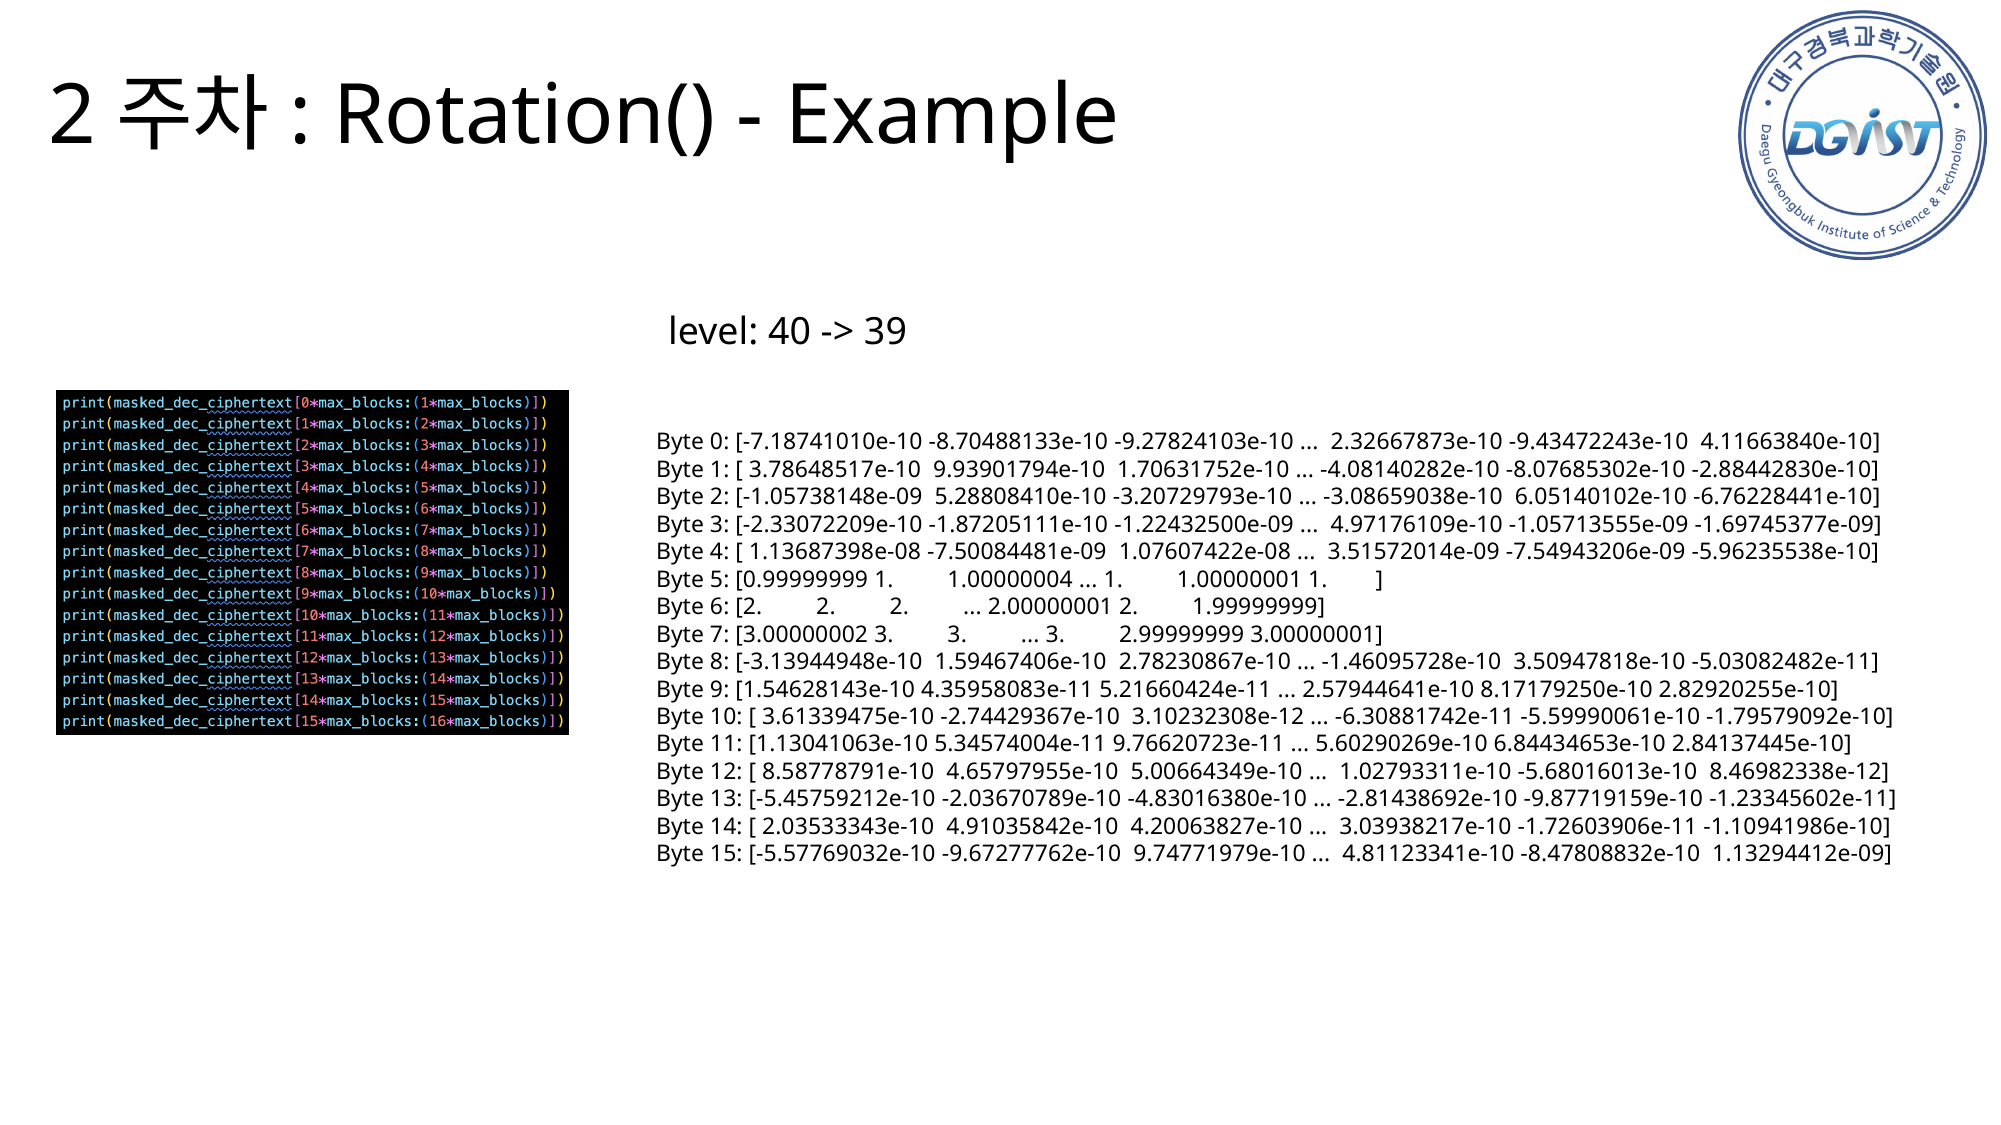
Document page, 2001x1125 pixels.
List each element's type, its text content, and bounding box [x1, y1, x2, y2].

picture [1726, 0, 1999, 272]
text_box Byte 0: [-7.18741010e-10 -8.70488133e-10 -9.27824103e-10 ... 2.32667873e-10 -9.43472243e-10 4.11663840e-10] Byte 1: [ 3.78648517e-10 9.93901794e-10 1.70631752e-10 ... -4.08140282e-10 -8.07685302e-10 -2.88442830e-10] Byte 2: [-1.05738148e-09 5.28808410e-10 -3.20729793e-10 ... -3.08659038e-10 6.05140102e-10 -6.76228441e-10] Byte 3: [-2.33072209e-10 -1.87205111e-10 -1.22432500e-09 ... 4.97176109e-10 -1.05713555e-09 -1.69745377e-09] Byte 4: [ 1.13687398e-08 -7.50084481e-09 1.07607422e-08 ... 3.51572014e-09 -7.54943206e-09 -5.96235538e-10] Byte 5: [0.99999999 1. 1.00000004 ... 1. 1.00000001 1. ] Byte 6: [2. 2. 2. ... 2.00000001 2. 1.99999999] Byte 7: [3.00000002 3. 3. ... 3. 2.99999999 3.00000001] Byte 8: [-3.13944948e-10 1.59467406e-10 2.78230867e-10 ... -1.46095728e-10 3.50947818e-10 -5.03082482e-11] Byte 9: [1.54628143e-10 4.35958083e-11 5.21660424e-11 ... 2.57944641e-10 8.17179250e-10 2.82920255e-10] Byte 10: [ 3.61339475e-10 -2.74429367e-10 3.10232308e-12 ... -6.30881742e-11 -5.59990061e-10 -1.79579092e-10] Byte 11: [1.13041063e-10 5.34574004e-11 9.76620723e-11 ... 5.60290269e-10 6.84434653e-10 2.84137445e-10] Byte 12: [ 8.58778791e-10 4.65797955e-10 5.00664349e-10 ... 1.02793311e-10 -5.68016013e-10 8.46982338e-12] Byte 13: [-5.45759212e-10 -2.03670789e-10 -4.83016380e-10 ... -2.81438692e-10 -9.87719159e-10 -1.23345602e-11] Byte 14: [ 2.03533343e-10 4.91035842e-10 4.20063827e-10 ... 3.03938217e-10 -1.72603906e-11 -1.10941986e-10] Byte 15: [-5.57769032e-10 -9.67277762e-10 9.74771979e-10 ... 4.81123341e-10 -8.47808832e-10 1.13294412e-09] [641, 419, 1982, 874]
text_box 2주차: Rotation() - Example [28, 24, 1146, 180]
text_box level: 40 -> 39 [653, 299, 932, 360]
picture [56, 389, 569, 735]
